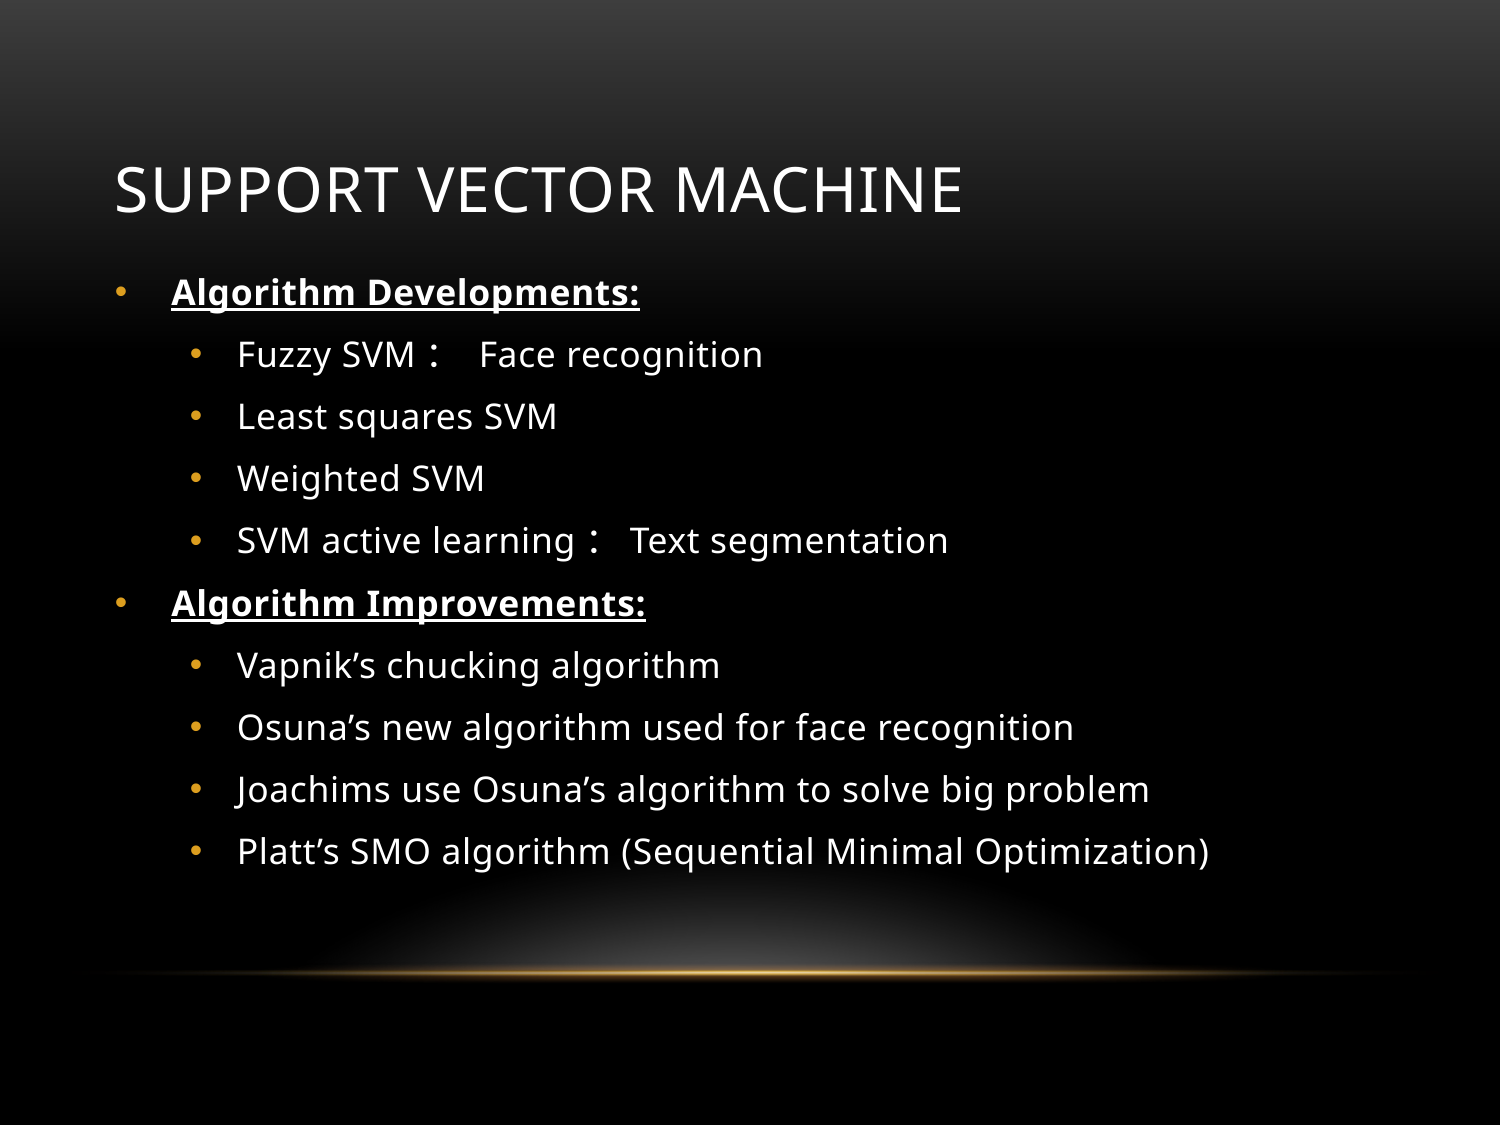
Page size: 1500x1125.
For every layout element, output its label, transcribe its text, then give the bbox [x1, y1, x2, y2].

picture [0, 0, 1500, 1125]
title SUPPORT VECTOR MACHINE [99, 45, 1400, 233]
list Algorithm Developments: Fuzzy SVM： Face recognition Least squares SVM Weighted SVM SVM active learning：Text segmentation Algorithm Improvements: Vapnik’s chucking algorithm Osuna’s new algorithm used for face recognition Joachims use Osuna’s algorithm to solve big problem Platt’s SMO algorithm (Sequential Minimal Optimization) [99, 262, 1400, 975]
